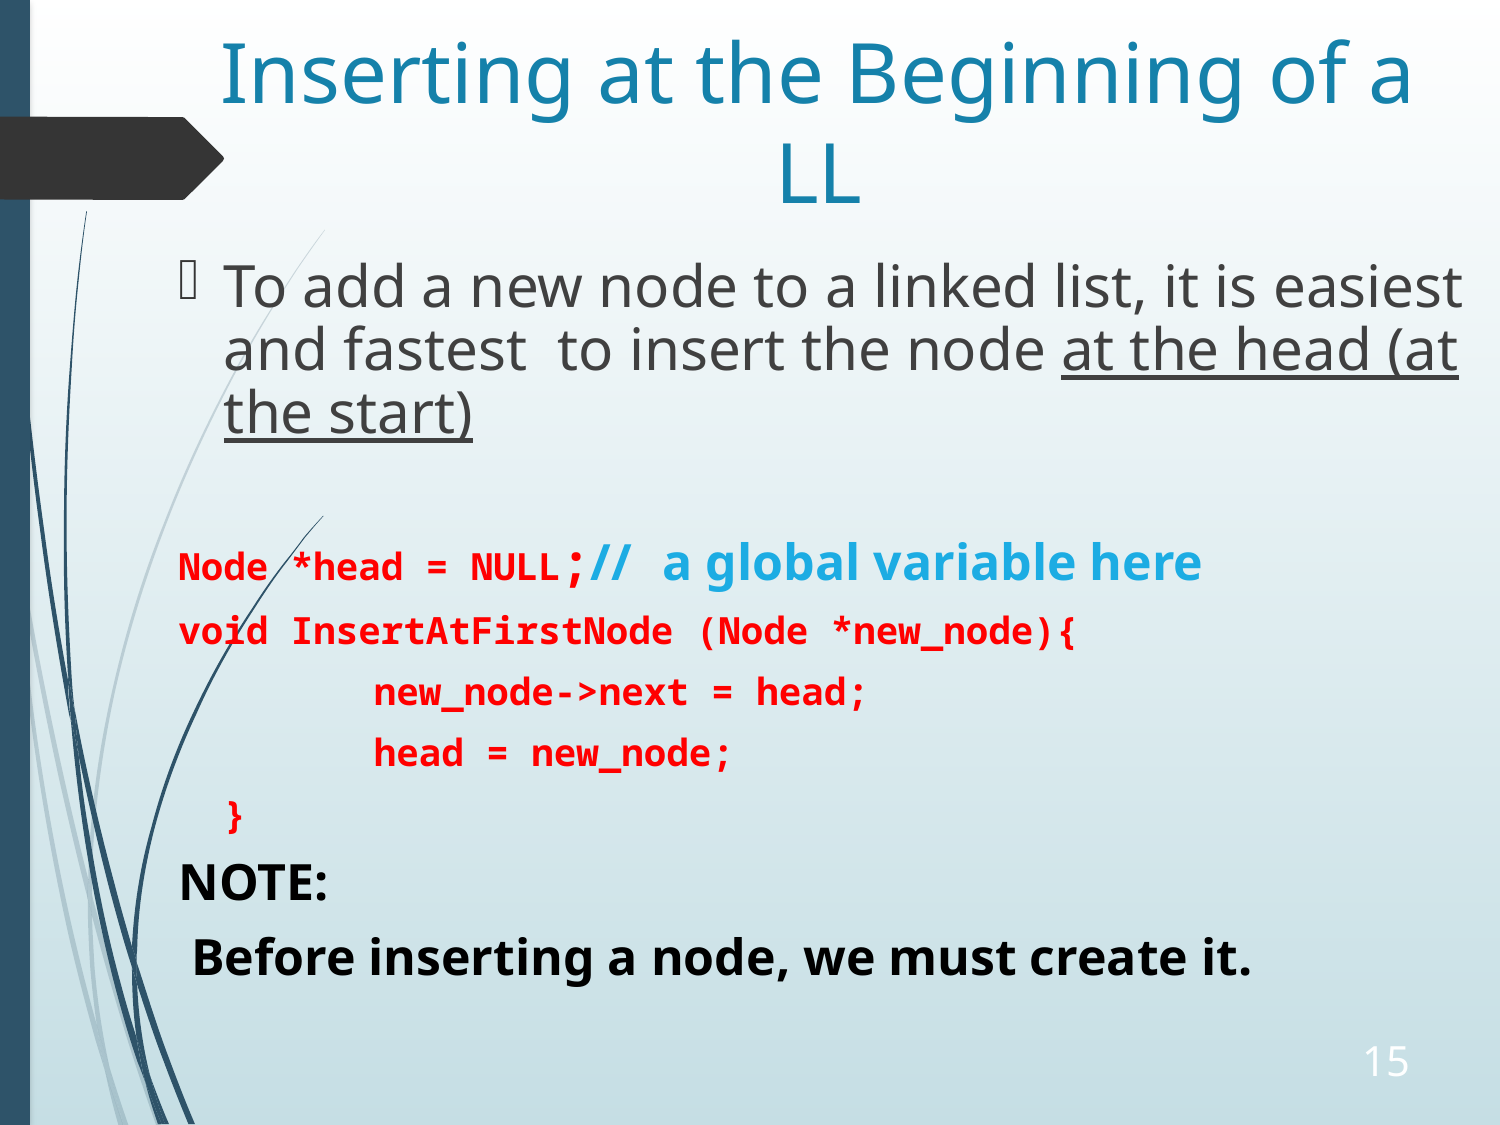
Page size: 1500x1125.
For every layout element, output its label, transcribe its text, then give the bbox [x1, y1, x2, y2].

list To add a new node to a linked list, it is easiest and fastest to insert the node at the head (at the start) Node *head = NULL;// a global variable here void InsertAtFirstNode (Node *new_node){ new_node->next = head; head = new_node; } NOTE: Before inserting a node, we must create it. [162, 249, 1500, 1125]
slide_number 15 [1074, 1024, 1425, 1103]
title Inserting at the Beginning of a LL [162, 12, 1475, 200]
